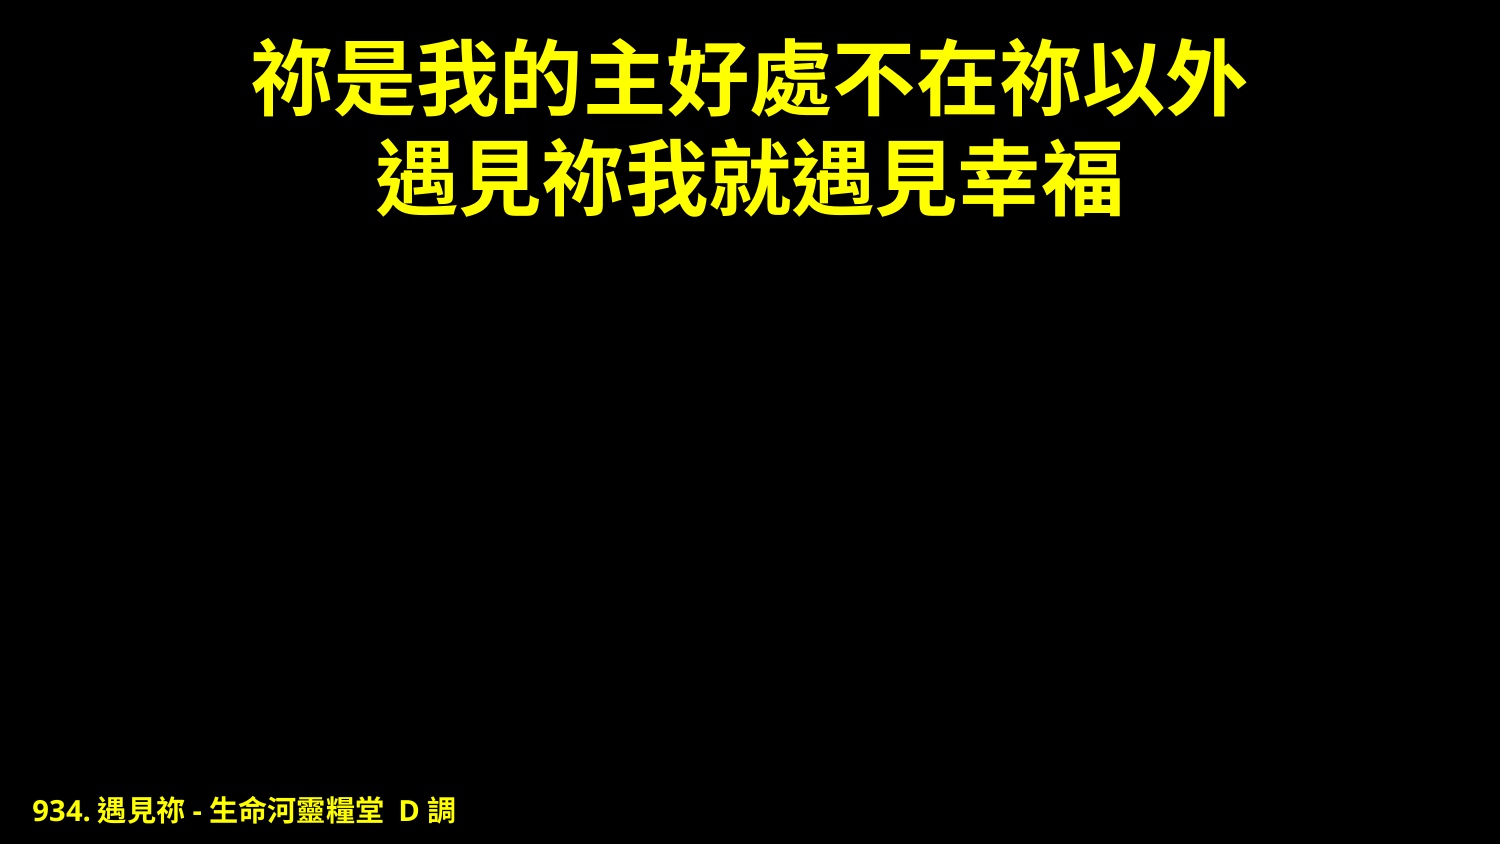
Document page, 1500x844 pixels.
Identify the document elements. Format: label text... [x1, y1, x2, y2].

title 祢是我的主好處不在祢以外 遇見祢我就遇見幸福 [0, 55, 1500, 197]
text_box 934.遇見祢-生命河靈糧堂 D調 [17, 784, 774, 835]
